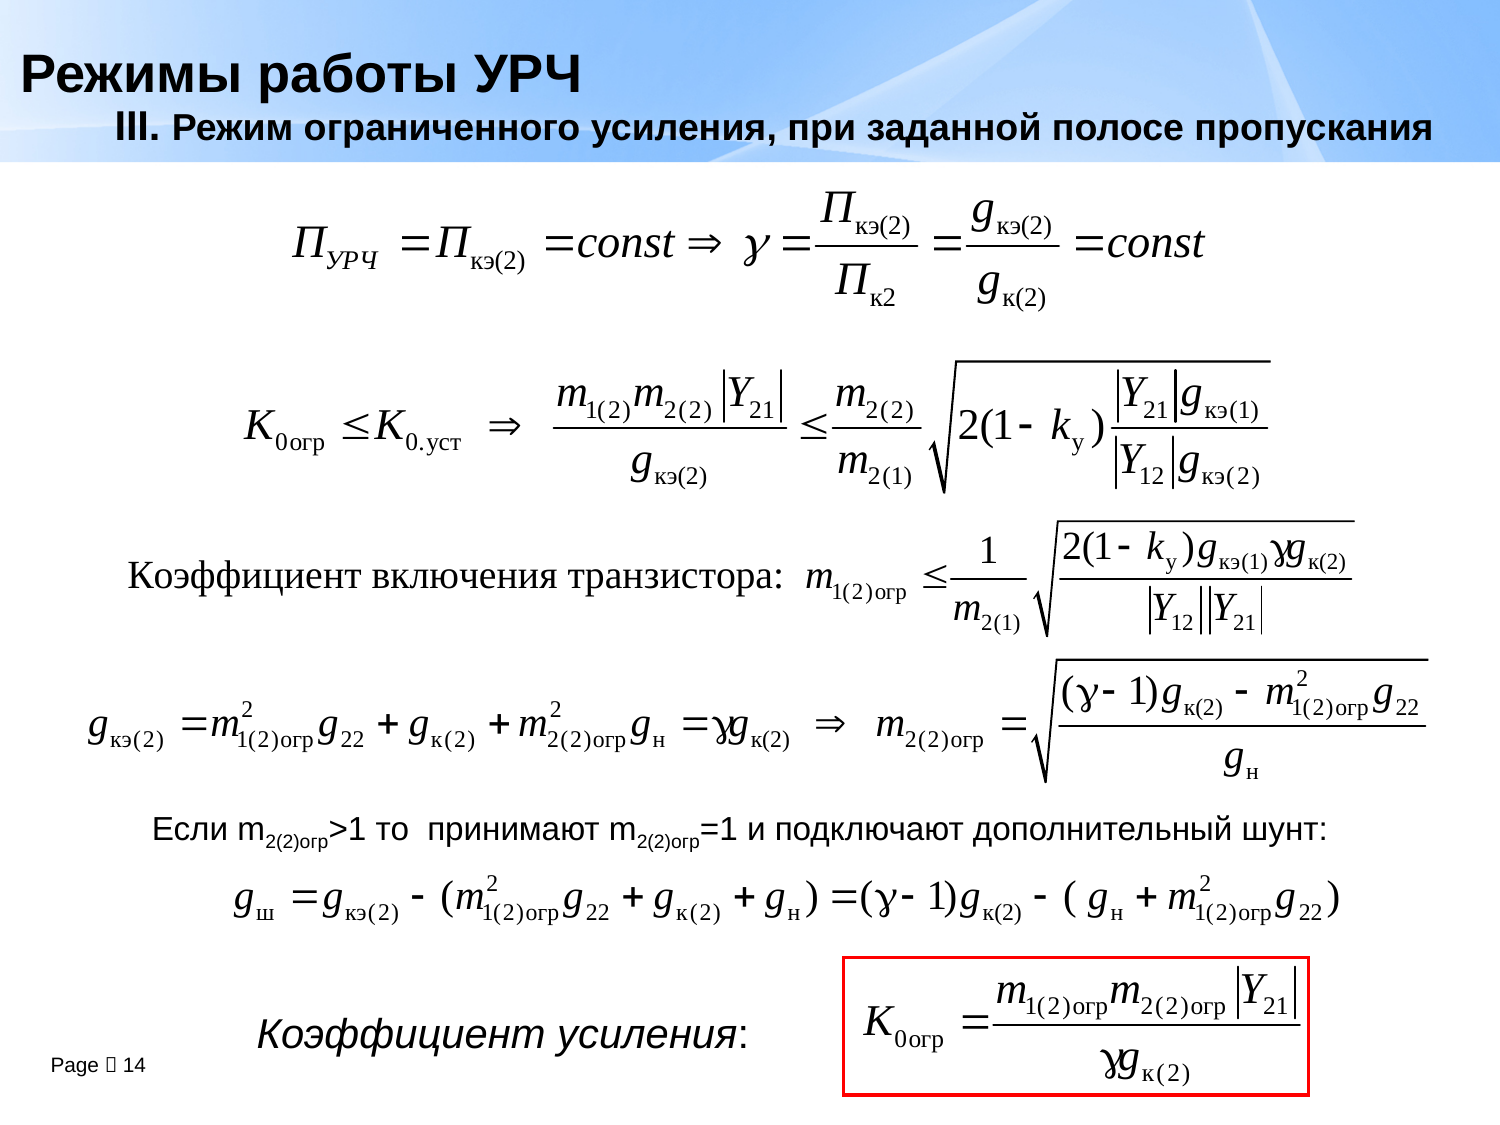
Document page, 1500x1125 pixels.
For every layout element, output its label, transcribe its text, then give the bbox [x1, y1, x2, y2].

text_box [121, 513, 1362, 645]
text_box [81, 652, 1435, 789]
picture [0, 0, 1500, 1125]
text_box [282, 176, 1217, 321]
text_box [237, 353, 1279, 500]
text_box Коэффициент усиления: [231, 999, 775, 1064]
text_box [226, 865, 1347, 934]
title Режимы работы УРЧ III. Режим ограниченного усиления, при заданной полосе пропускания [20, 37, 1500, 145]
text_box Если m2(2)огр>1 то принимают m2(2)огр=1 и подключают дополнительный шунт: [137, 799, 1413, 860]
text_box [844, 958, 1308, 1094]
